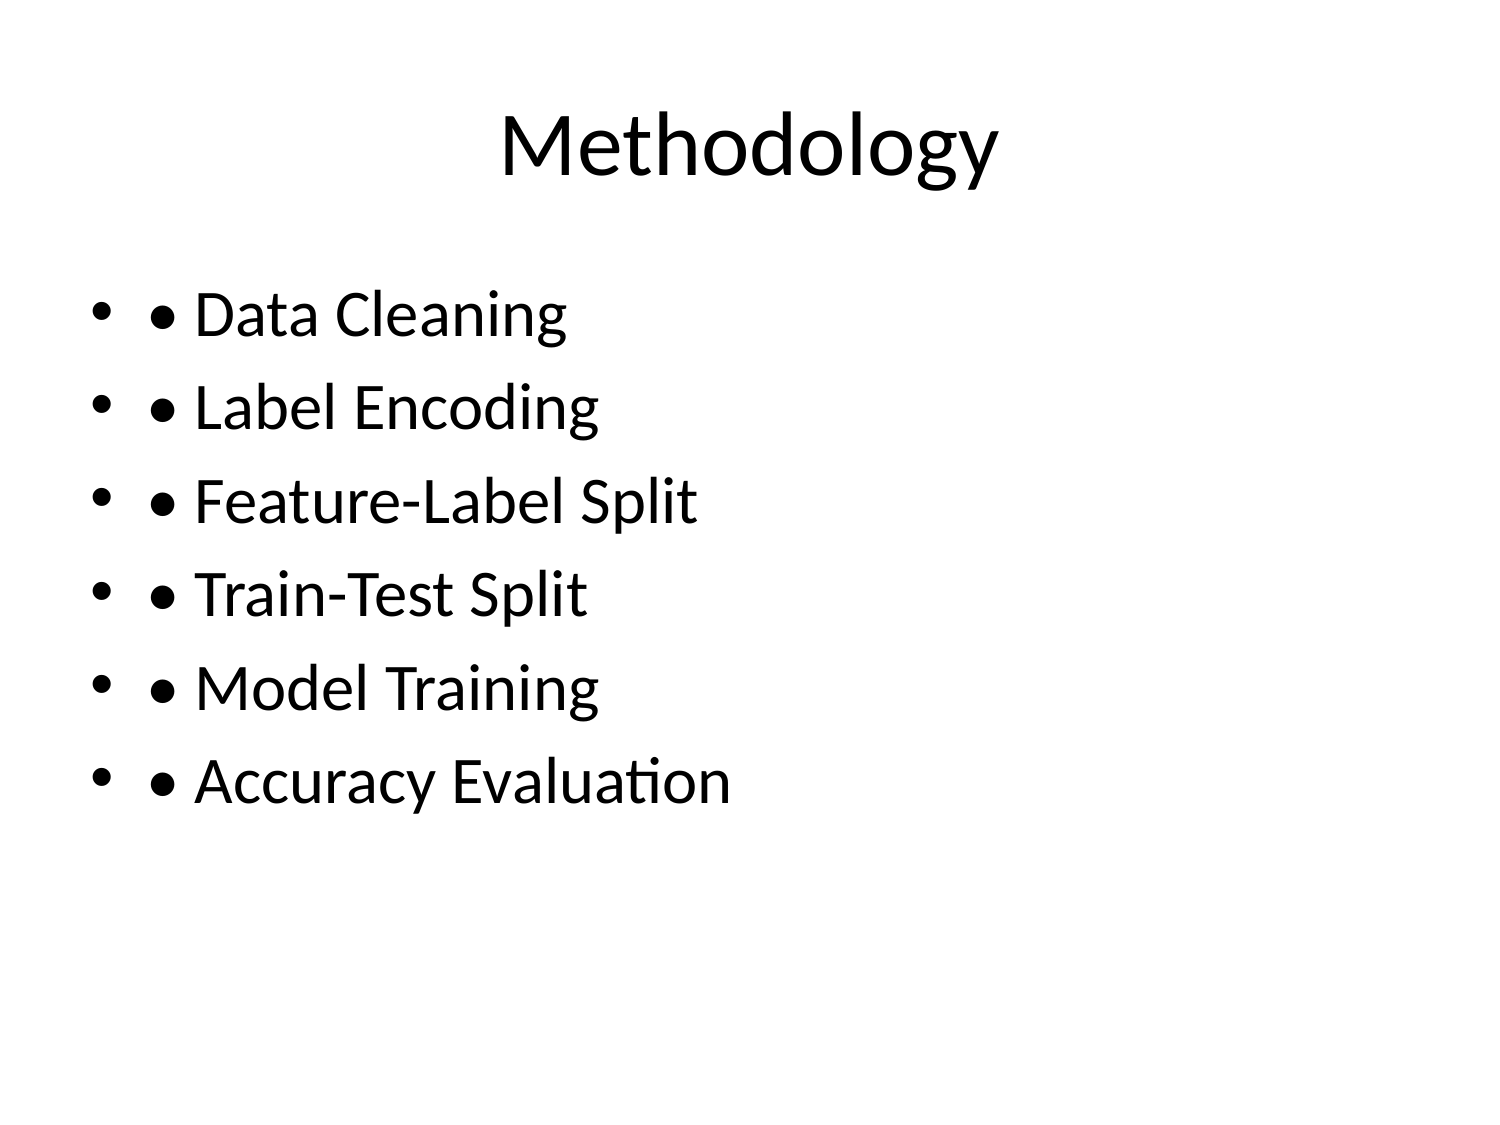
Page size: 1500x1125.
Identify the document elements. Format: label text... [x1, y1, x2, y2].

list • Data Cleaning • Label Encoding • Feature-Label Split • Train-Test Split • Model Training • Accuracy Evaluation [75, 262, 1425, 1005]
title Methodology [75, 45, 1425, 233]
